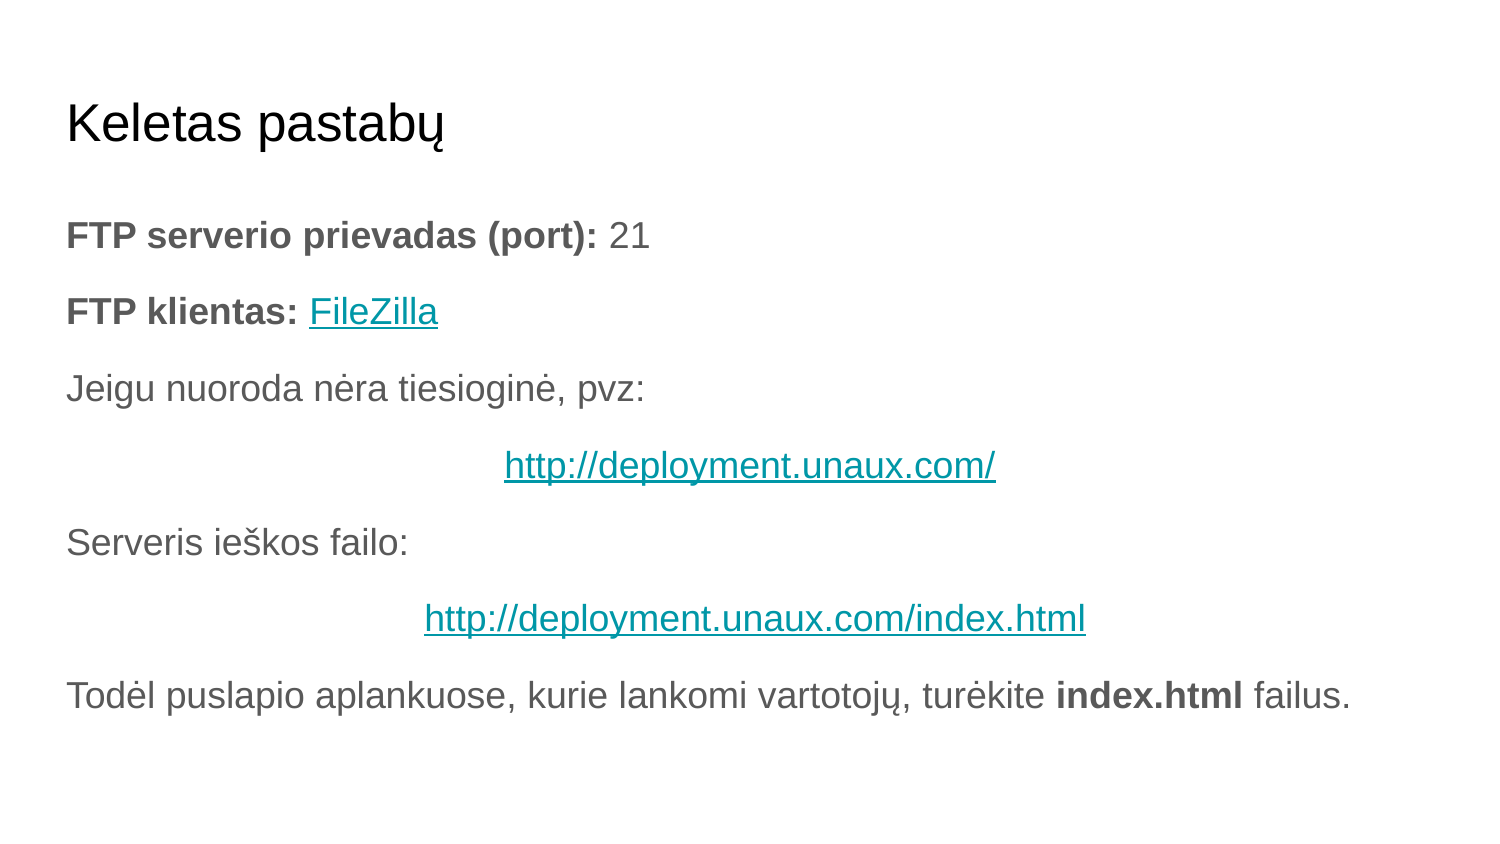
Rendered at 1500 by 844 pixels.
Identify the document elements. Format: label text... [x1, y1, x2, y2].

list FTP serverio prievadas (port): 21 FTP klientas: FileZilla Jeigu nuoroda nėra tiesioginė, pvz: http://deployment.unaux.com/ Serveris ieškos failo: http://deployment.unaux.com/index.html Todėl puslapio aplankuose, kurie lankomi vartotojų, turėkite index.html failus. [51, 189, 1449, 750]
title Keletas pastabų [51, 72, 1449, 167]
